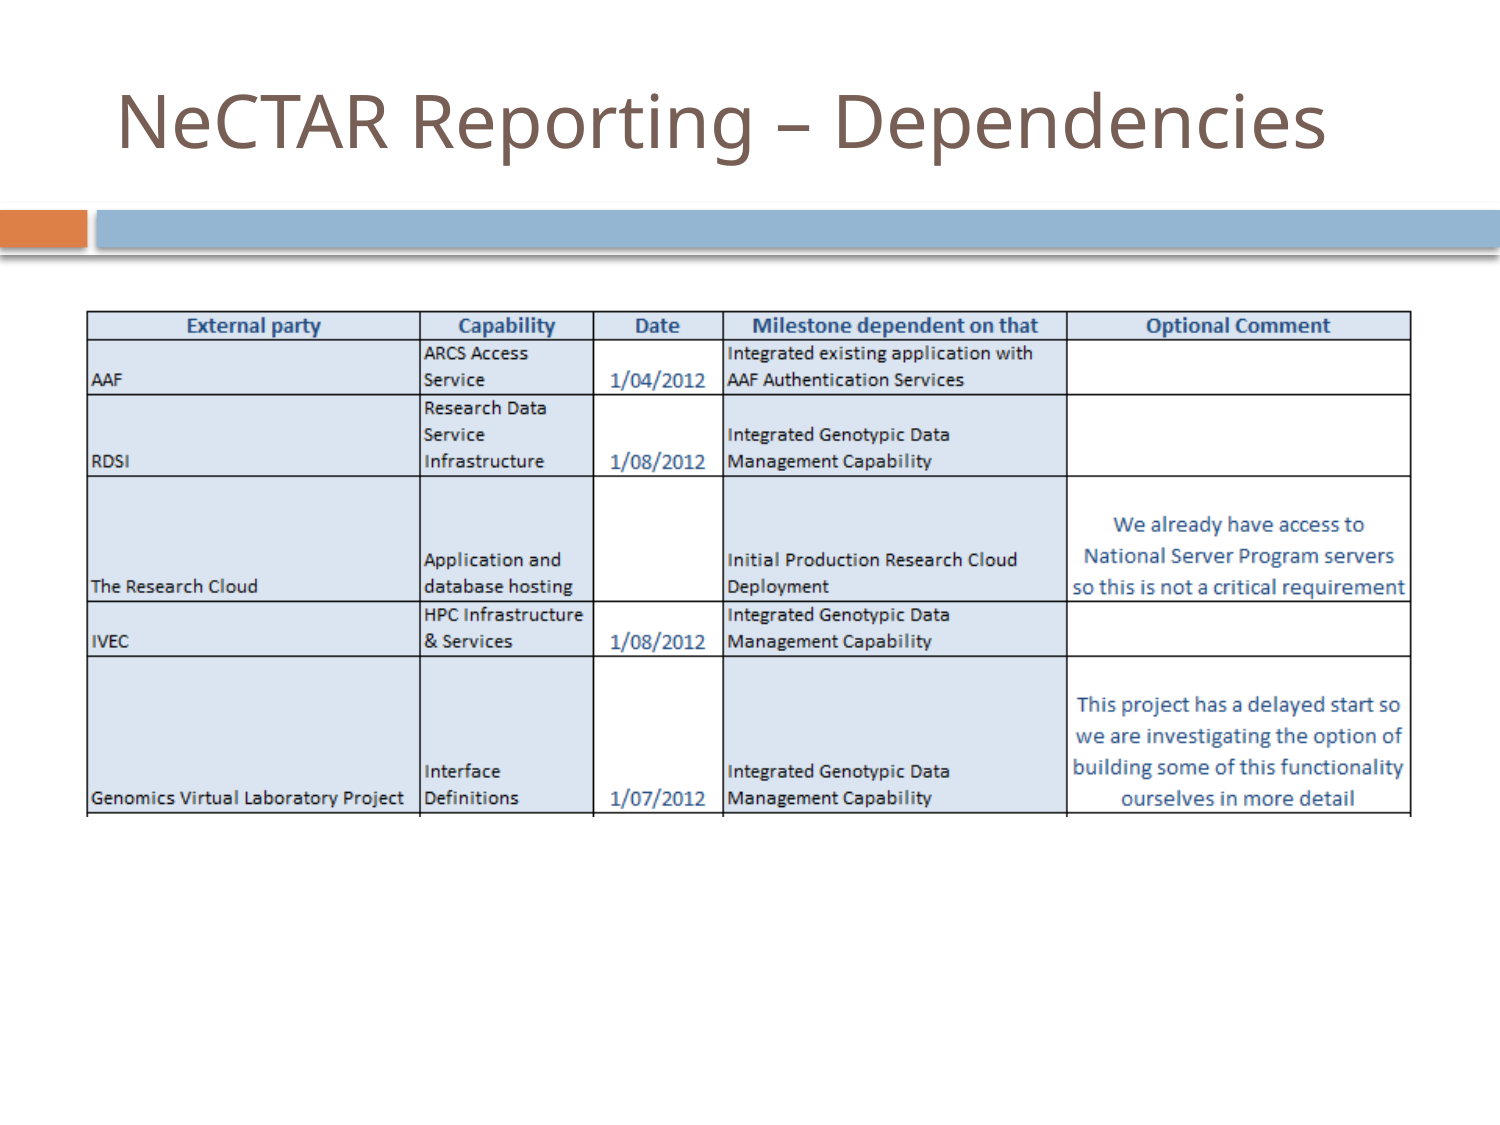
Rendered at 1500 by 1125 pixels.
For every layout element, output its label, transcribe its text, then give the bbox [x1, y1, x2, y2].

picture [81, 308, 1419, 817]
title NeCTAR Reporting – Dependencies [100, 37, 1438, 200]
